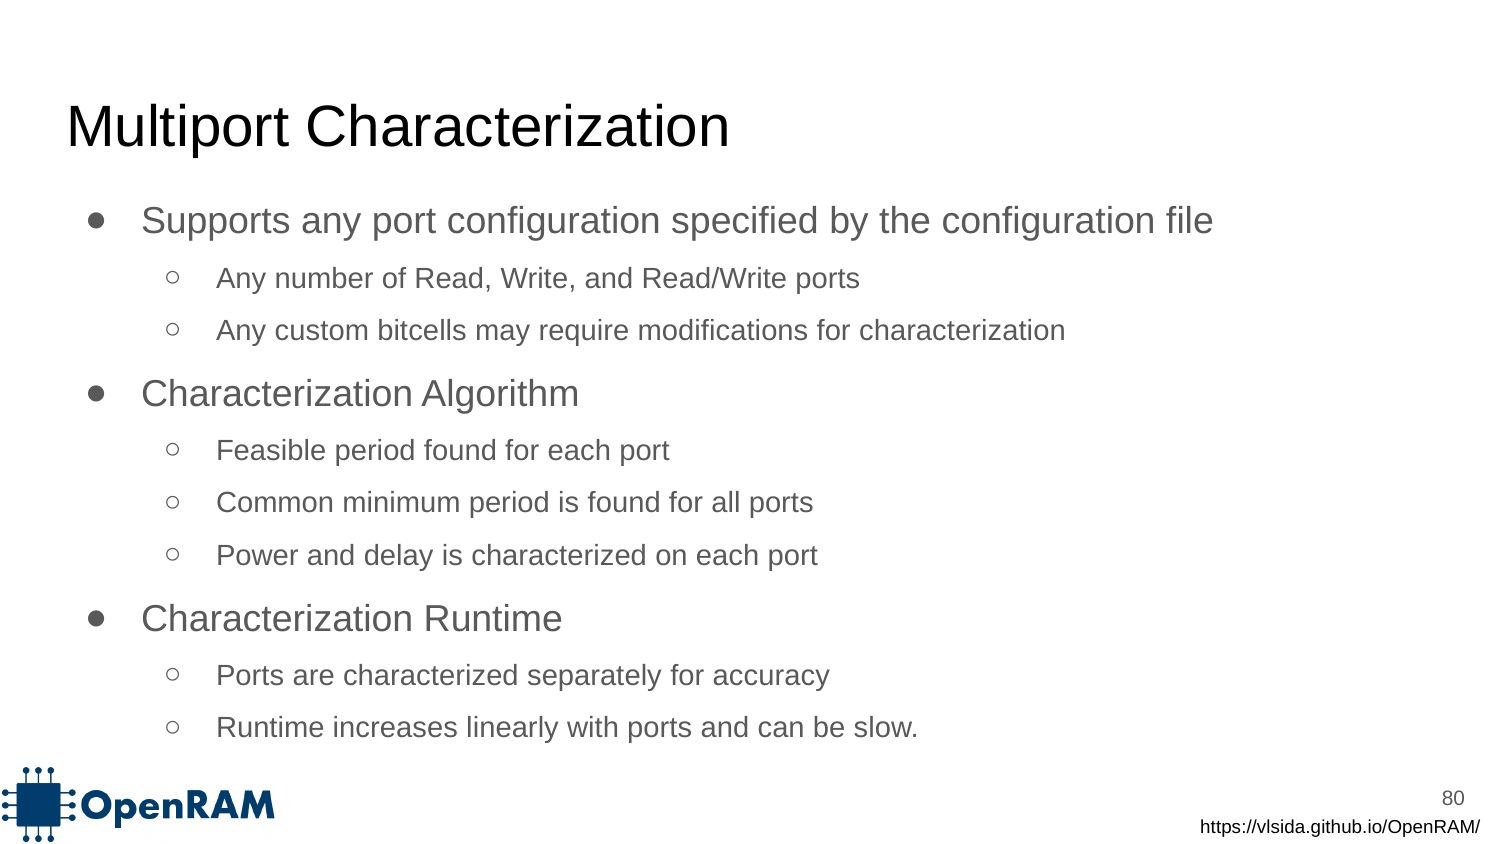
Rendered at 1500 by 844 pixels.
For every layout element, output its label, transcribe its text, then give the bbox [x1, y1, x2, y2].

list Supports any port configuration specified by the configuration file Any number of Read, Write, and Read/Write ports Any custom bitcells may require modifications for characterization Characterization Algorithm Feasible period found for each port Common minimum period is found for all ports Power and delay is characterized on each port Characterization Runtime Ports are characterized separately for accuracy Runtime increases linearly with ports and can be slow. [51, 173, 1449, 735]
title Multiport Characterization [51, 72, 1449, 167]
slide_number ‹#› [1389, 764, 1480, 830]
picture [0, 764, 283, 844]
